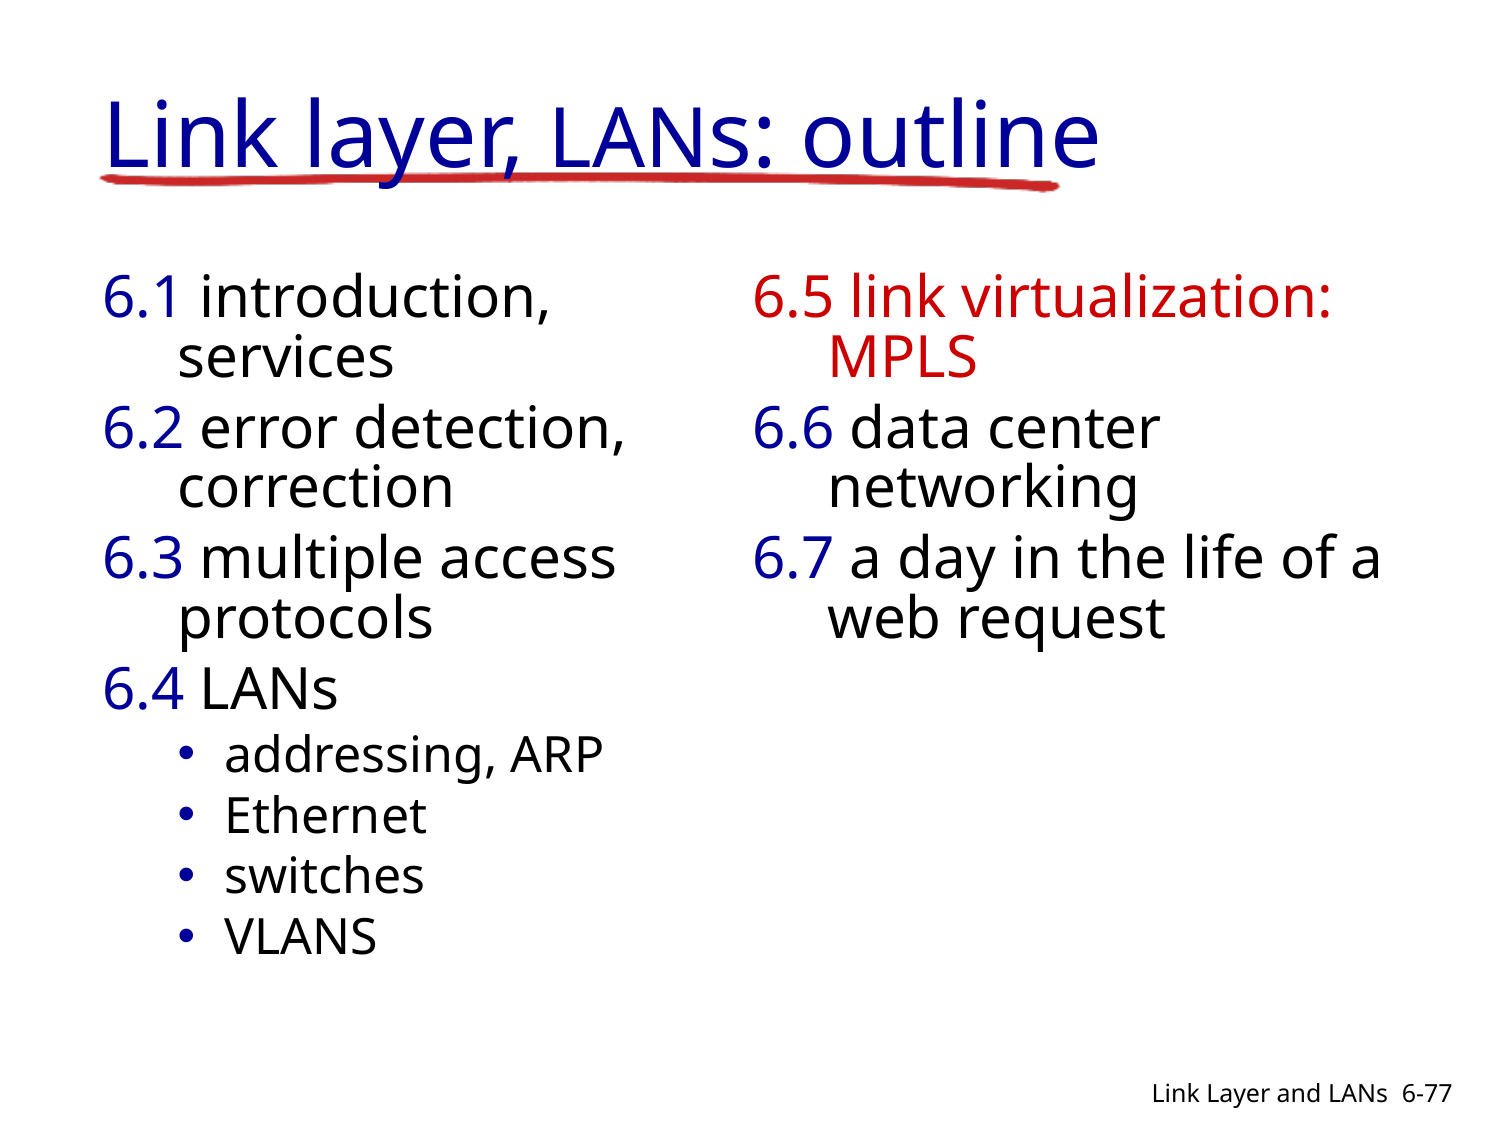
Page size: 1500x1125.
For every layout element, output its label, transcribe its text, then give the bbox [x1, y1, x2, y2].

slide_number 6-77 [1387, 1069, 1478, 1115]
title Link layer, LANs: outline [87, 37, 1363, 225]
footer Link Layer and LANs [1045, 1069, 1404, 1110]
picture [94, 168, 1071, 198]
list 6.1 introduction, services 6.2 error detection, correction 6.3 multiple access protocols 6.4 LANs addressing, ARP Ethernet switches VLANS [87, 262, 731, 1025]
list 6.5 link virtualization: MPLS 6.6 data center networking 6.7 a day in the life of a web request [737, 262, 1403, 1025]
